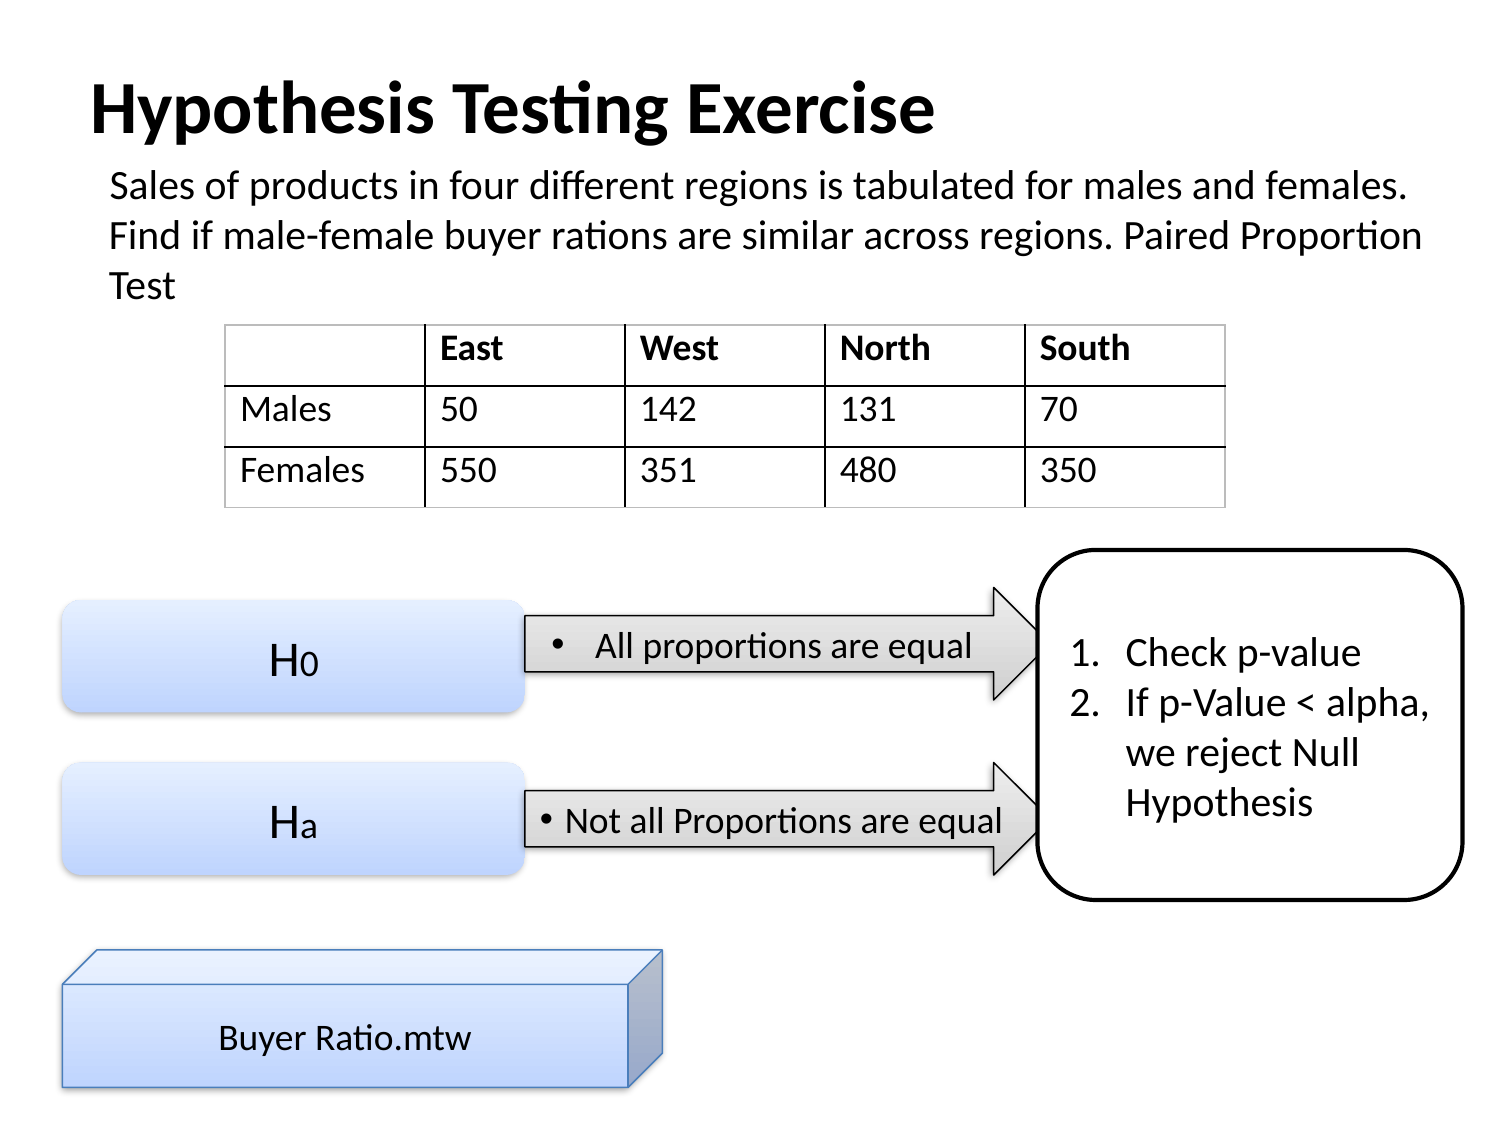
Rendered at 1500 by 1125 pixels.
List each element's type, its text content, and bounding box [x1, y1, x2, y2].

list Sales of products in four different regions is tabulated for males and females. Find if male-female buyer rations are similar across regions. Paired Proportion Test [37, 149, 1475, 1088]
table_cell Males [226, 387, 424, 446]
table_header North [826, 326, 1024, 385]
table_cell 550 [426, 448, 624, 507]
table_header [226, 326, 424, 385]
text_box Check p-value If p-Value < alpha, we reject Null Hypothesis [1035, 547, 1465, 903]
text_box H0 [61, 599, 526, 714]
table_cell 70 [1026, 387, 1224, 446]
text_box All proportions are equal [524, 586, 1035, 701]
table_header West [626, 326, 824, 385]
text_box Not all Proportions are equal [524, 761, 1035, 876]
table_cell Females [226, 448, 424, 507]
title Hypothesis Testing Exercise [75, 45, 1425, 149]
table_cell 350 [1026, 448, 1224, 507]
table_header East [426, 326, 624, 385]
table_cell 131 [826, 387, 1024, 446]
table_cell 351 [626, 448, 824, 507]
table_cell 480 [826, 448, 1024, 507]
table_cell 142 [626, 387, 824, 446]
text_box Ha [61, 761, 526, 876]
table_cell 50 [426, 387, 624, 446]
text_box Buyer Ratio.mtw [61, 949, 664, 1089]
table_header South [1026, 326, 1224, 385]
